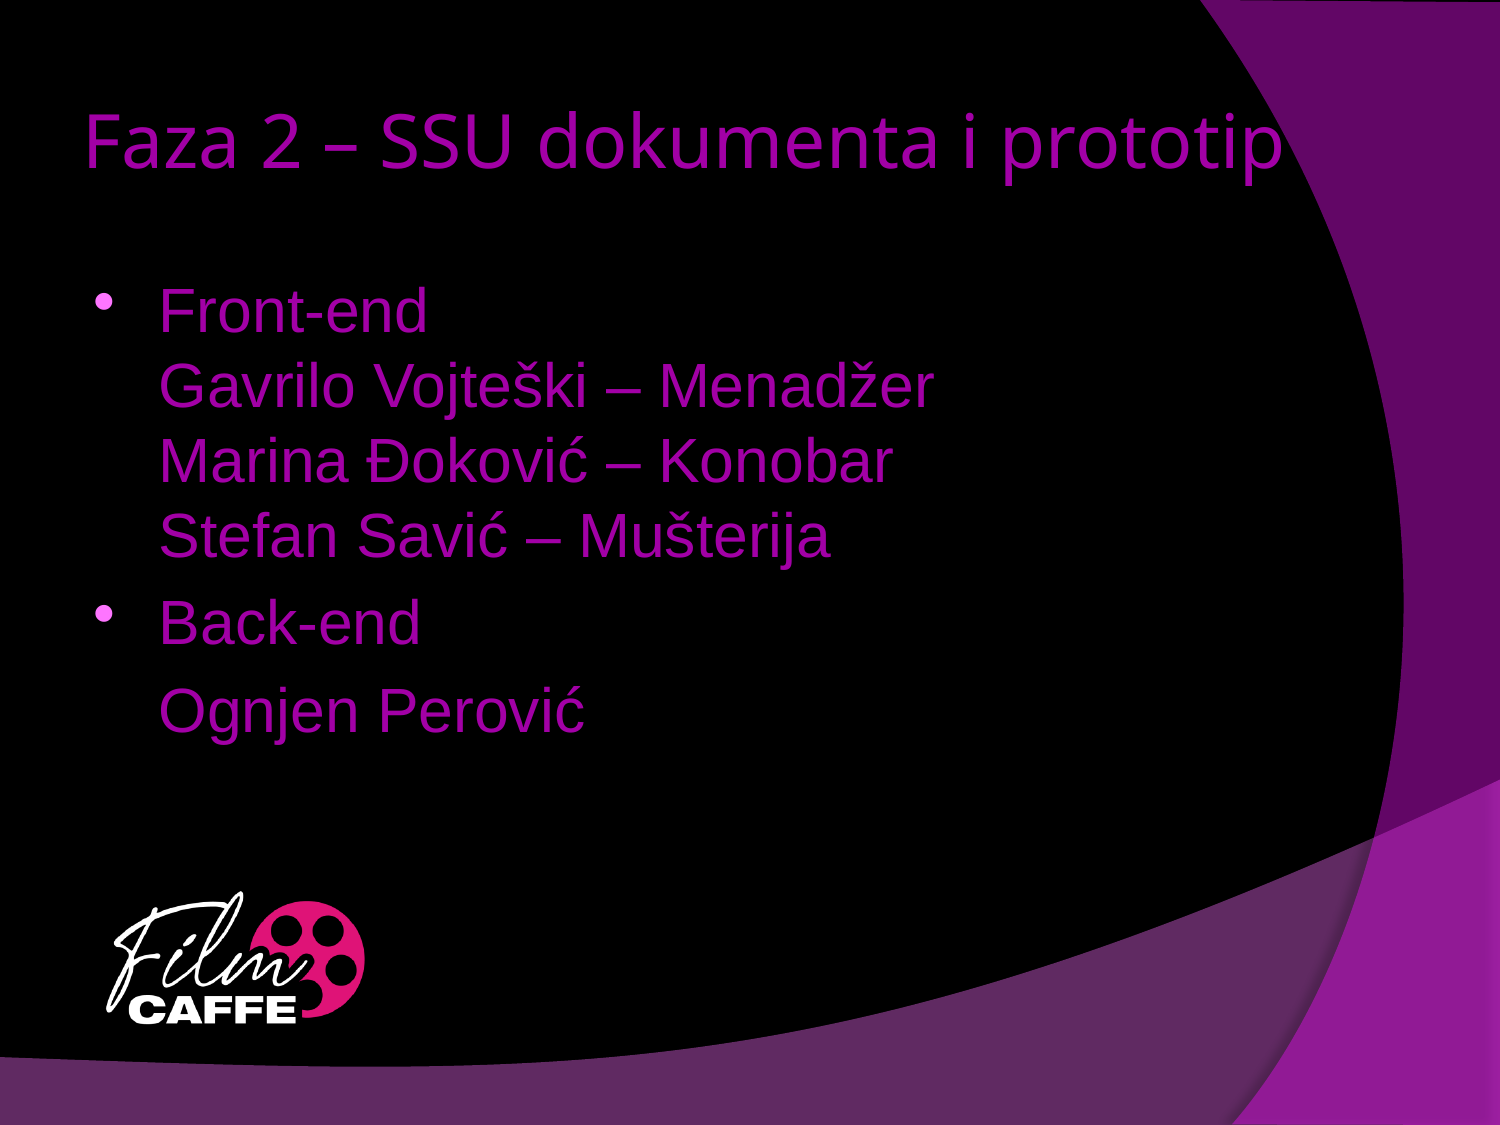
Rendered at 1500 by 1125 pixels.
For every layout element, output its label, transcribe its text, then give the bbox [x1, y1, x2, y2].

title Faza 2 – SSU dokumenta i prototip [75, 45, 1300, 233]
picture [105, 1005, 365, 1032]
list Front-end Gavrilo Vojteški – Menadžer Marina Đoković – Konobar Stefan Savić – Mušterija Back-end Ognjen Perović [75, 262, 1300, 1005]
